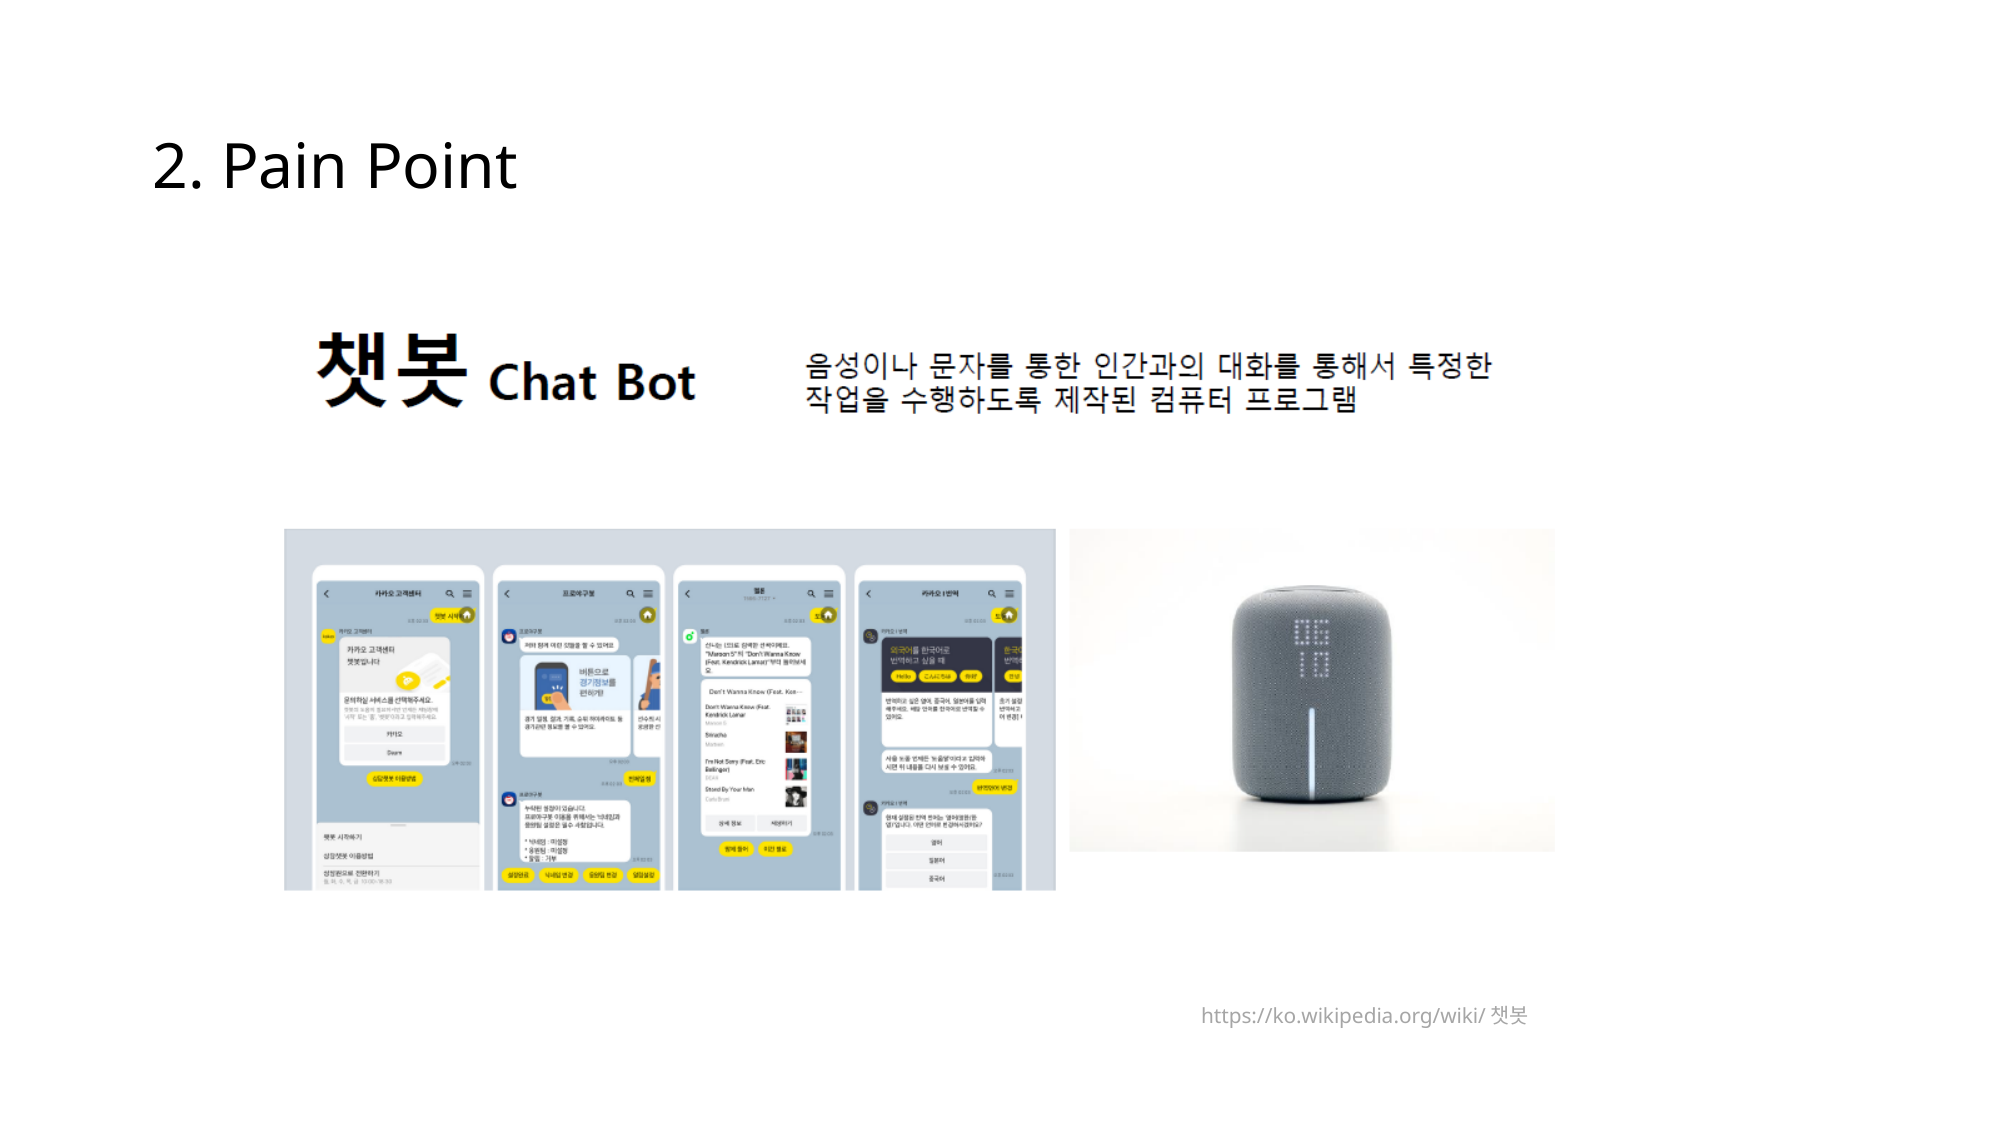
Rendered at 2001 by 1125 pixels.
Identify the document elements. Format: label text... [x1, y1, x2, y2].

text_box https://ko.wikipedia.org/wiki/챗봇 [1186, 995, 1585, 1035]
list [238, 300, 1585, 972]
title 2. Pain Point [137, 59, 1863, 278]
